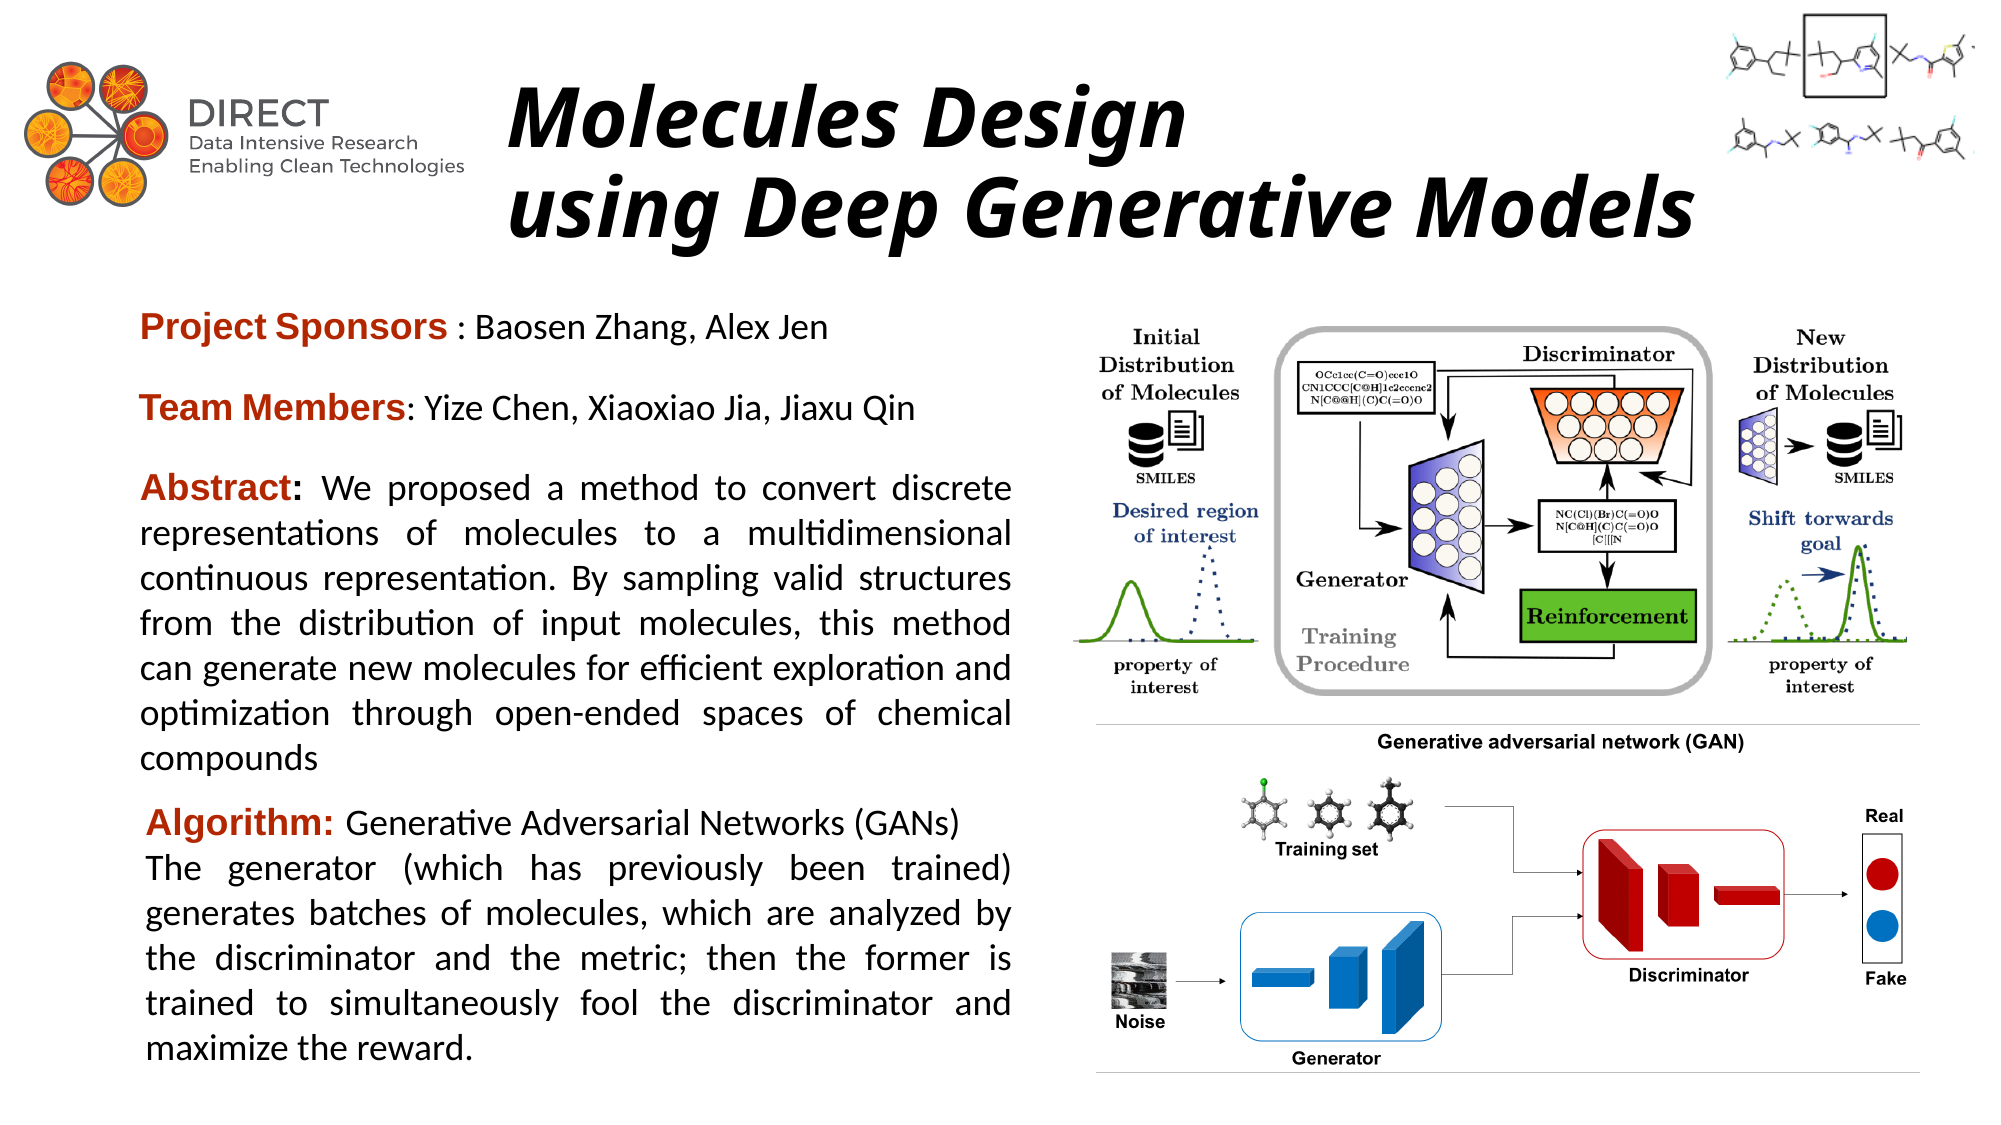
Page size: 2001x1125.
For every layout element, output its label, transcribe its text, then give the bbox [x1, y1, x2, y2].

picture [1096, 722, 1920, 1081]
title Molecules Design using Deep Generative Models [491, 34, 1939, 264]
picture [1069, 293, 1934, 705]
picture [8, 38, 545, 231]
text_box Abstract: We proposed a method to convert discrete representations of molecules to a multidimensional continuous representation. By sampling valid structures from the distribution of input molecules, this method can generate new molecules for efficient exploration and optimization through open-ended spaces of chemical compounds [125, 455, 1028, 786]
text_box Algorithm: Generative Adversarial Networks (GANs) The generator (which has previously been trained) generates batches of molecules, which are analyzed by the discriminator and the metric; then the former is trained to simultaneously fool the discriminator and maximize the reward. [130, 790, 1028, 1076]
text_box Team Members: Yize Chen, Xiaoxiao Jia, Jiaxu Qin [123, 375, 1069, 436]
picture [1721, 0, 1975, 167]
text_box Project Sponsors : Baosen Zhang, Alex Jen [124, 294, 1069, 355]
